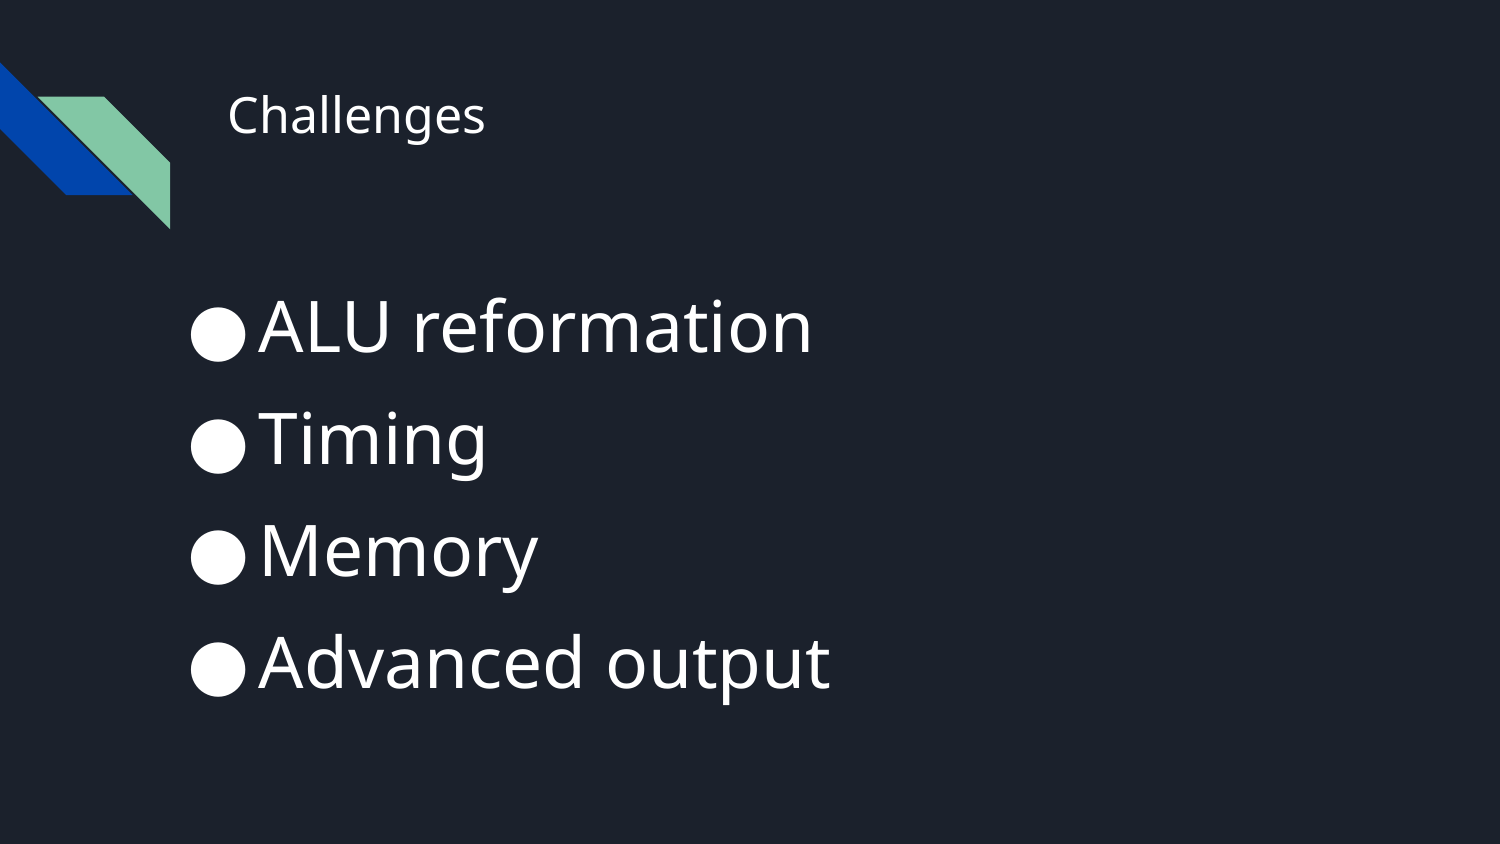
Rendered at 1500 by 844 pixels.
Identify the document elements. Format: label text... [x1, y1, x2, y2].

title Challenges [212, 64, 1368, 215]
list ALU reformation Timing Memory Advanced output [172, 247, 1328, 725]
